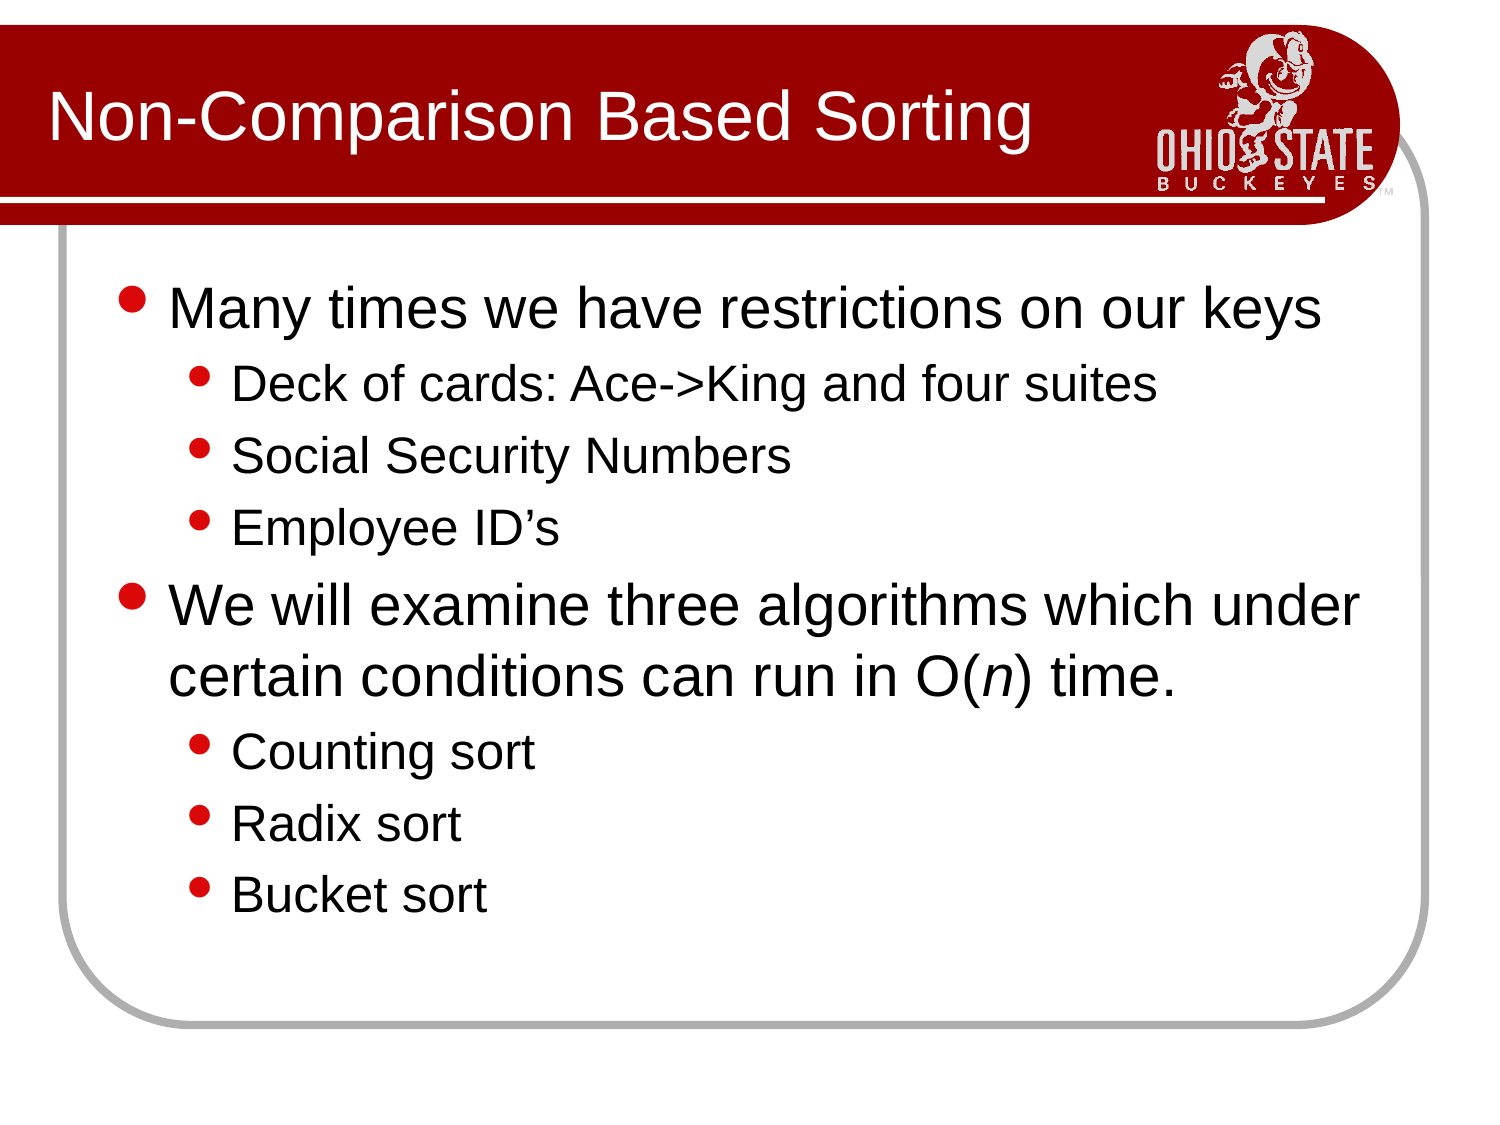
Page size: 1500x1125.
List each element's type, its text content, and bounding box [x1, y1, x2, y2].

title Non-Comparison Based Sorting [31, 37, 1201, 188]
list Many times we have restrictions on our keys Deck of cards: Ace->King and four suites Social Security Numbers Employee ID’s We will examine three algorithms which under certain conditions can run in O(n) time. Counting sort Radix sort Bucket sort [99, 262, 1401, 988]
